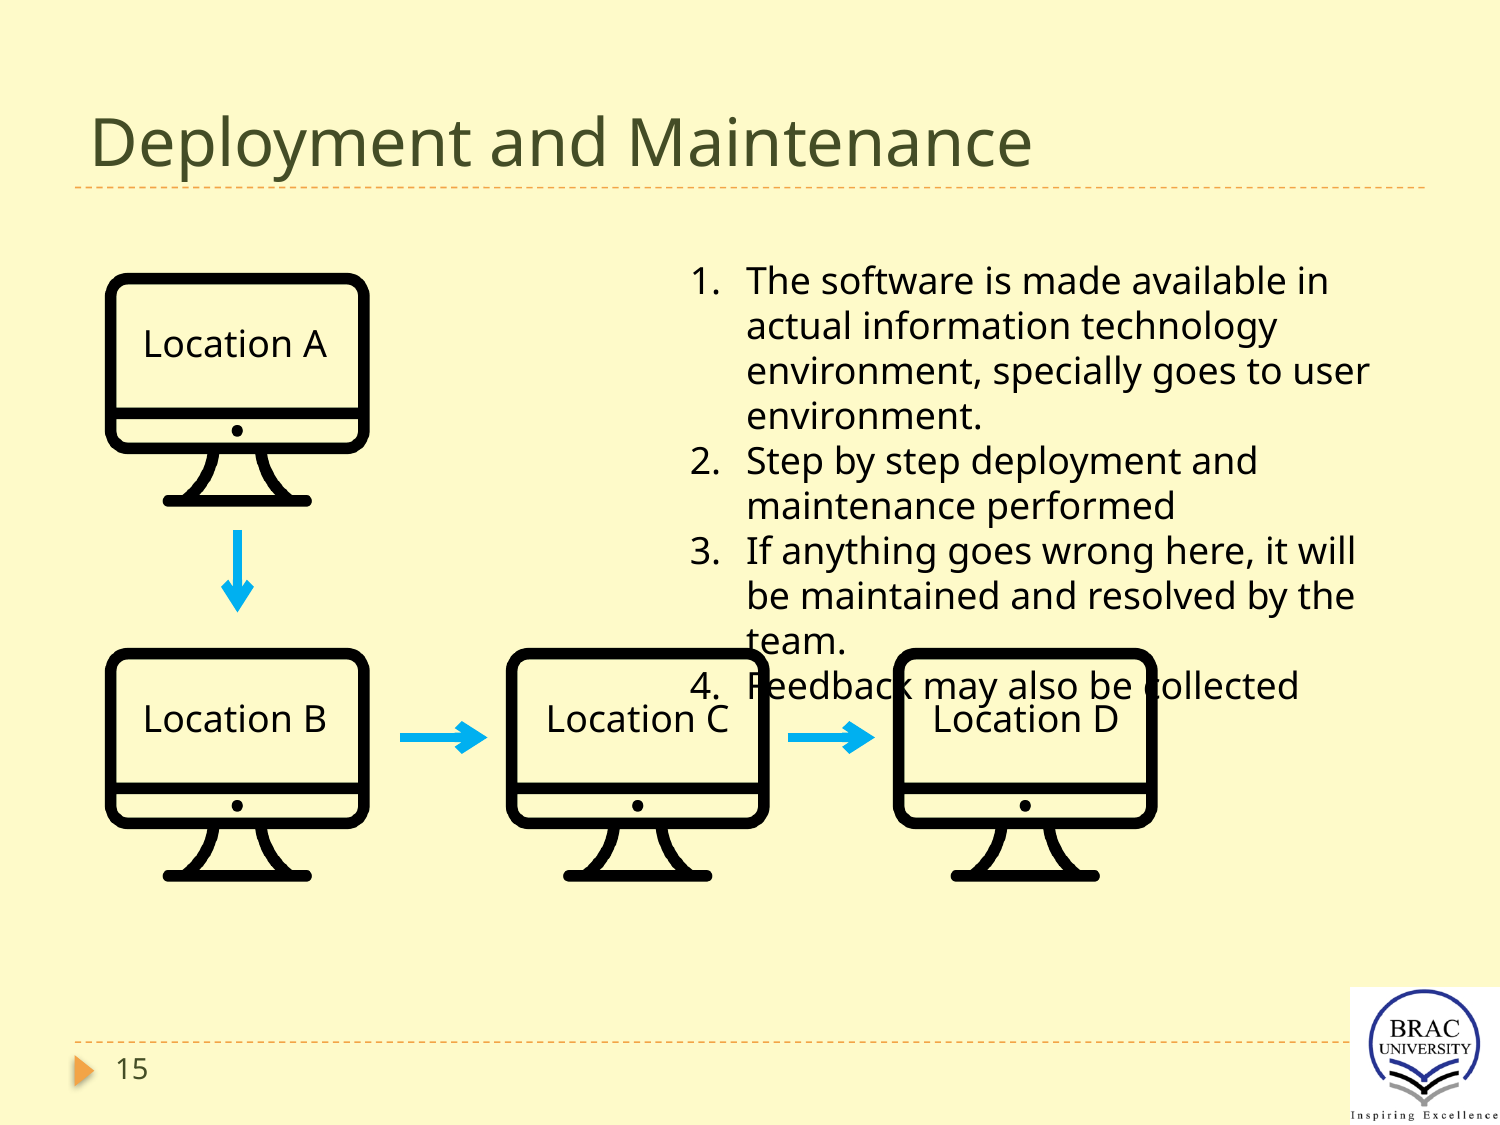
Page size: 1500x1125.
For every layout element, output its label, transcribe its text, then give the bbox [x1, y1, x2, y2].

picture [99, 624, 376, 906]
picture [887, 624, 1163, 906]
title Deployment and Maintenance [75, 24, 1425, 188]
text_box The software is made available in actual information technology environment, specially goes to user environment. Step by step deployment and maintenance performed If anything goes wrong here, it will be maintained and resolved by the team. Feedback may also be collected [674, 249, 1413, 715]
picture [499, 624, 776, 906]
picture [1349, 987, 1500, 1125]
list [99, 249, 376, 531]
slide_number 15 [100, 1042, 426, 1103]
